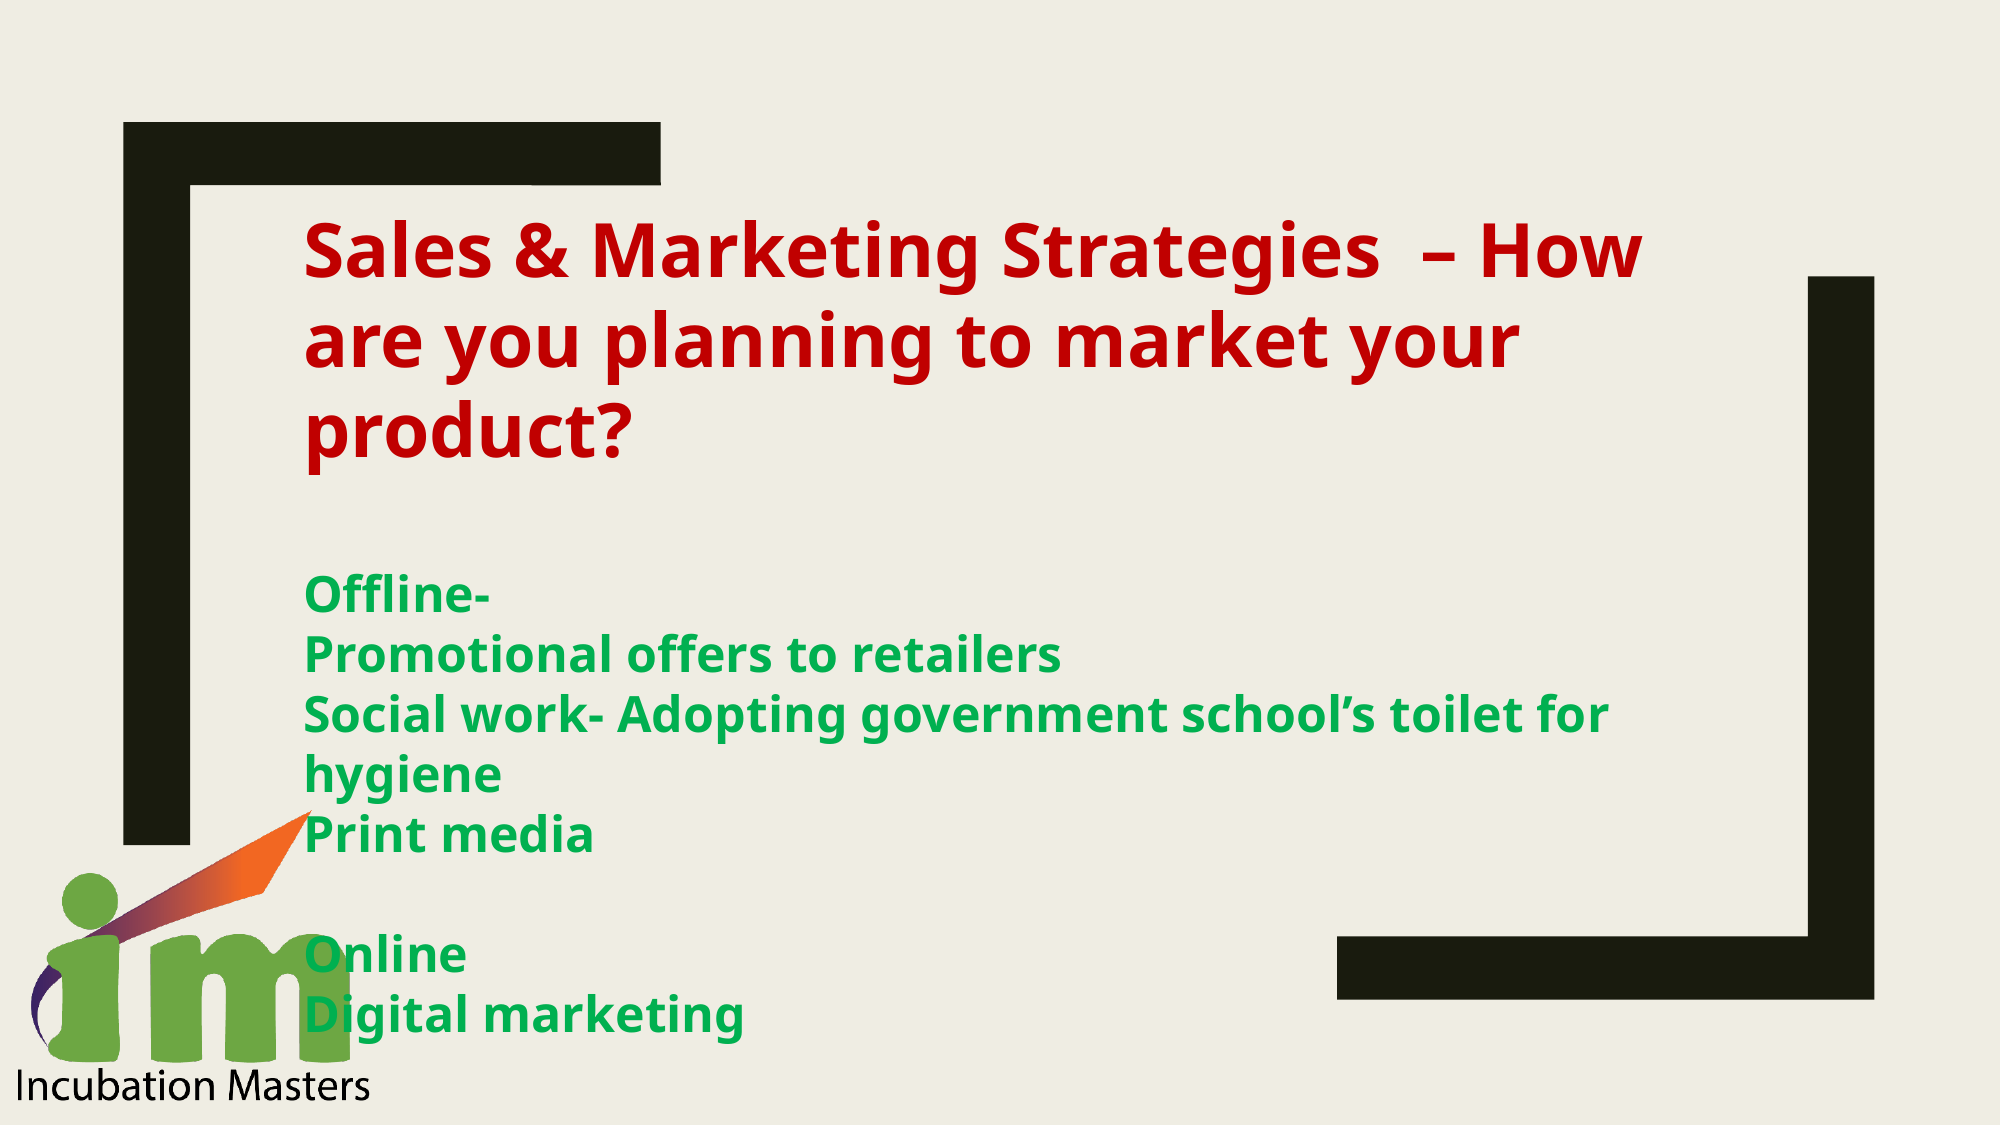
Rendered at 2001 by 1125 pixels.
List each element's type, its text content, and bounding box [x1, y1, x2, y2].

picture [14, 810, 288, 1111]
text_box Sales & Marketing Strategies – How are you planning to market your product? Offline- Promotional offers to retailers Social work- Adopting government school’s toilet for hygiene Print media Online Digital marketing [288, 195, 1750, 1125]
